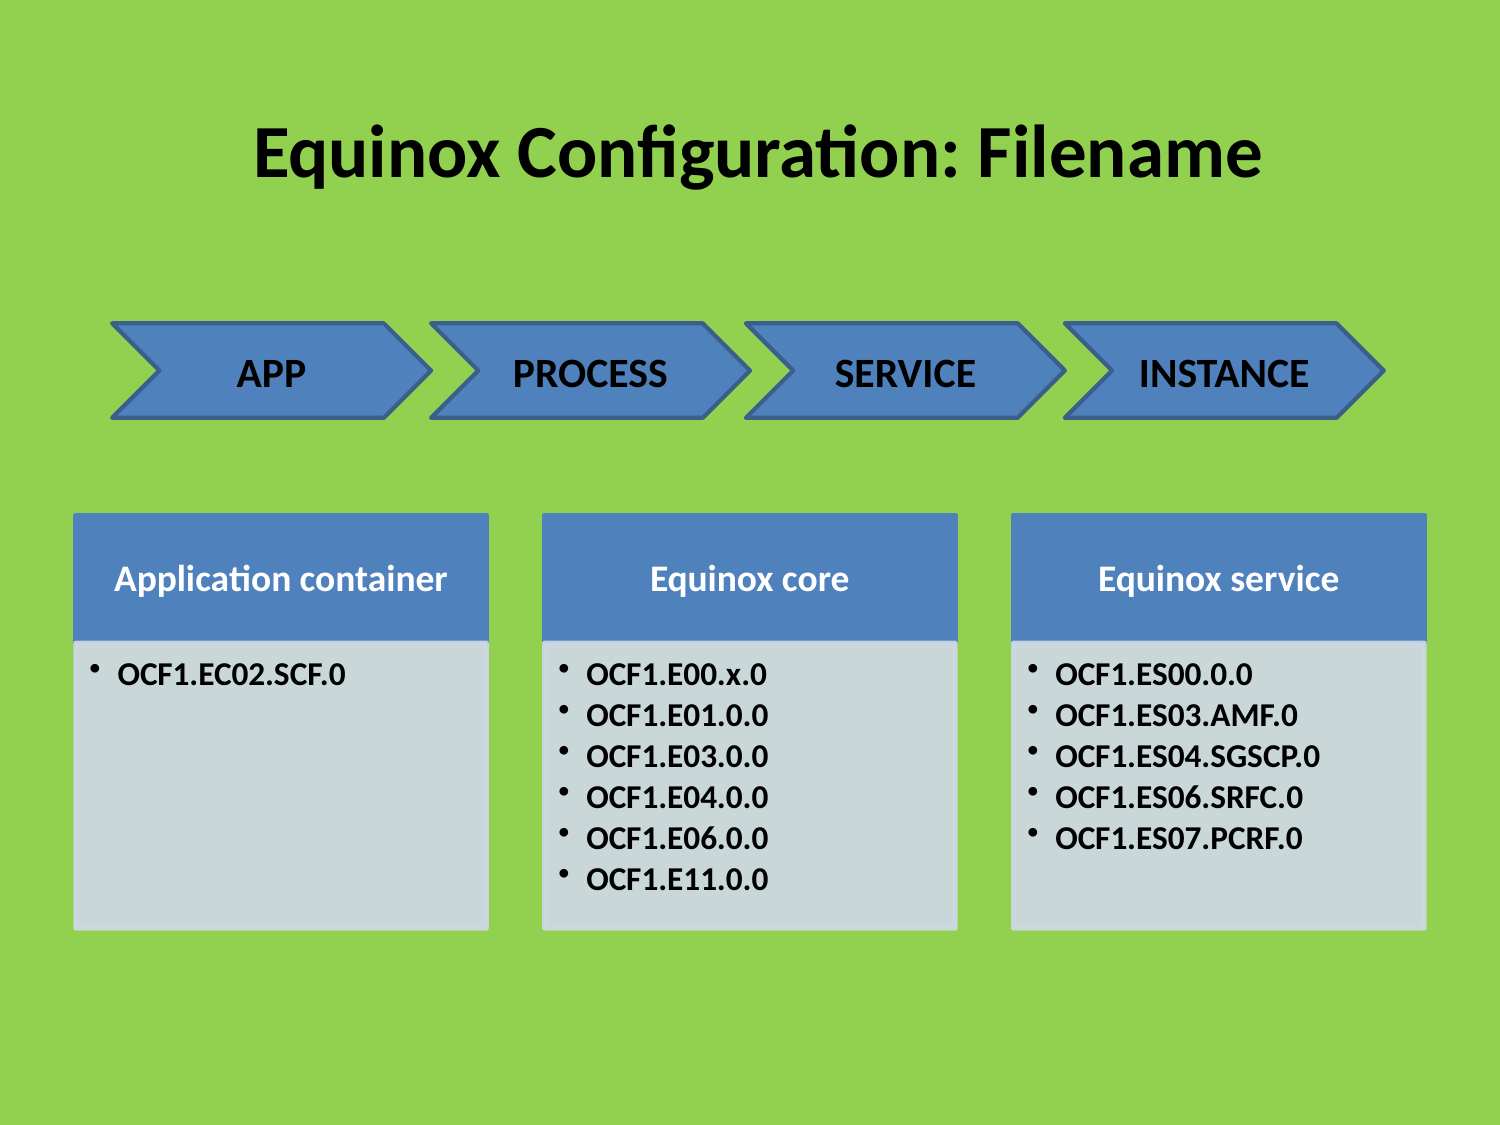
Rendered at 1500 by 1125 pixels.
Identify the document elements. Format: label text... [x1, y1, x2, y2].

text_box INSTANCE [1062, 321, 1386, 420]
title Equinox Configuration: Filename [75, 66, 1425, 229]
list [74, 514, 1426, 929]
text_box APP [110, 321, 434, 420]
text_box PROCESS [429, 321, 753, 420]
text_box SERVICE [743, 321, 1067, 420]
